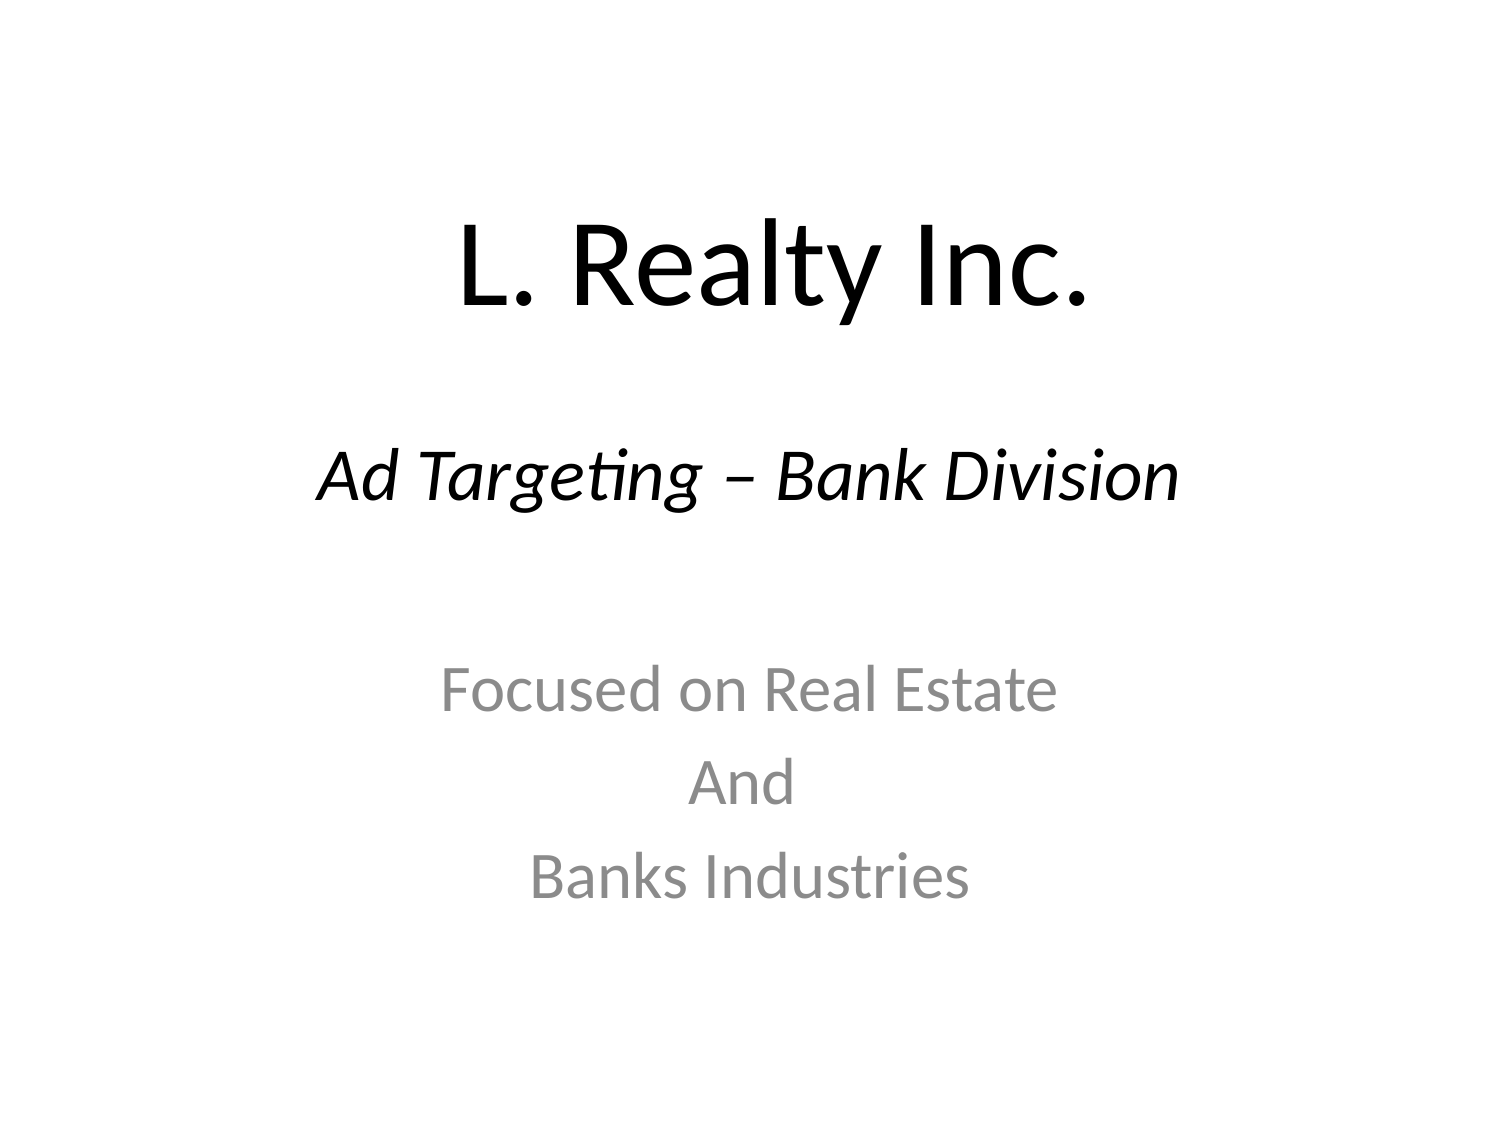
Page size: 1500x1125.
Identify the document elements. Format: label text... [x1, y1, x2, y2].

subtitle Focused on Real Estate And Banks Industries [225, 637, 1275, 925]
title Ad Targeting – Bank Division [112, 349, 1388, 591]
text_box L. Realty Inc. [137, 135, 1413, 377]
